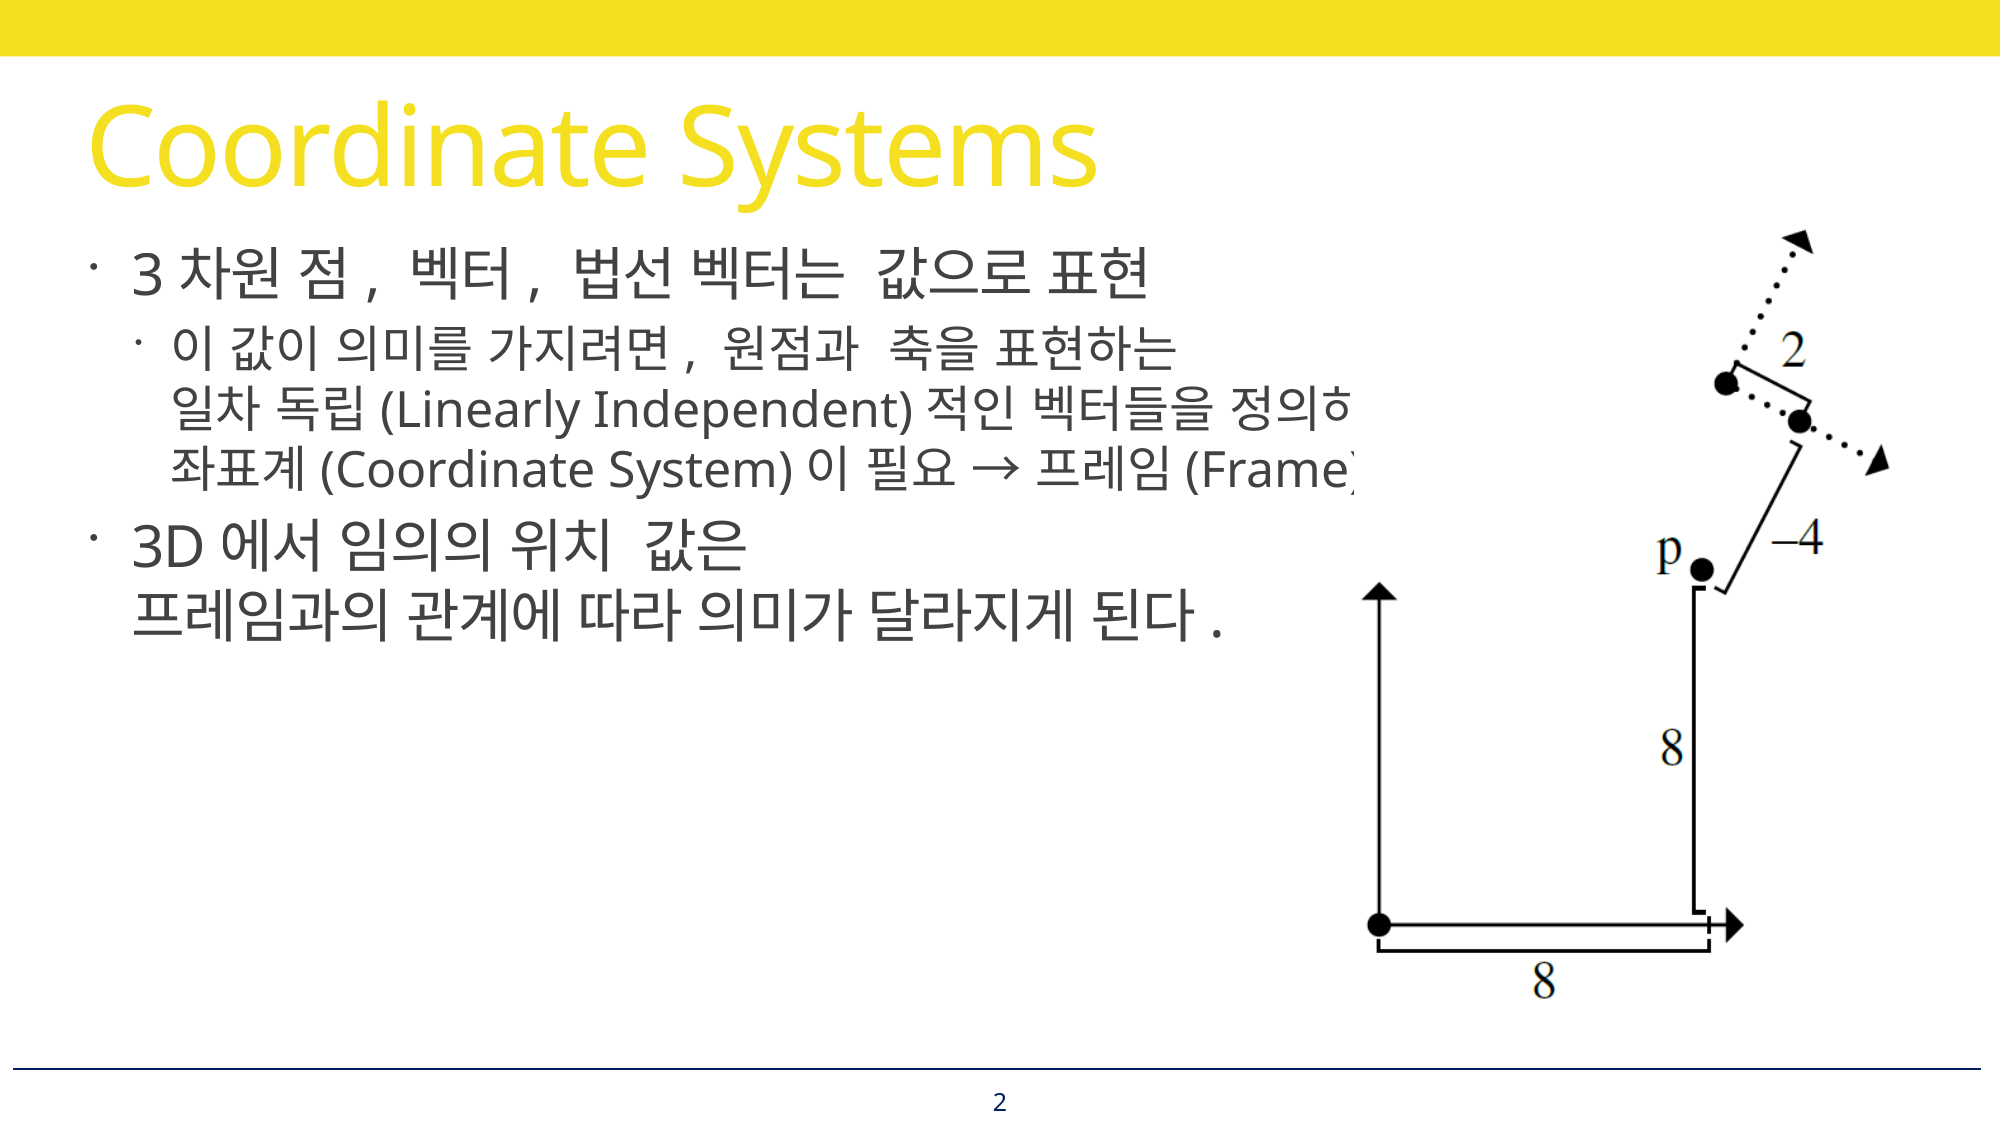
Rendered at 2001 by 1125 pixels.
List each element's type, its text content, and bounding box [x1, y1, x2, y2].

title Coordinate Systems [85, 89, 1915, 212]
picture [1354, 211, 1915, 1010]
slide_number 2 [916, 1078, 1084, 1125]
